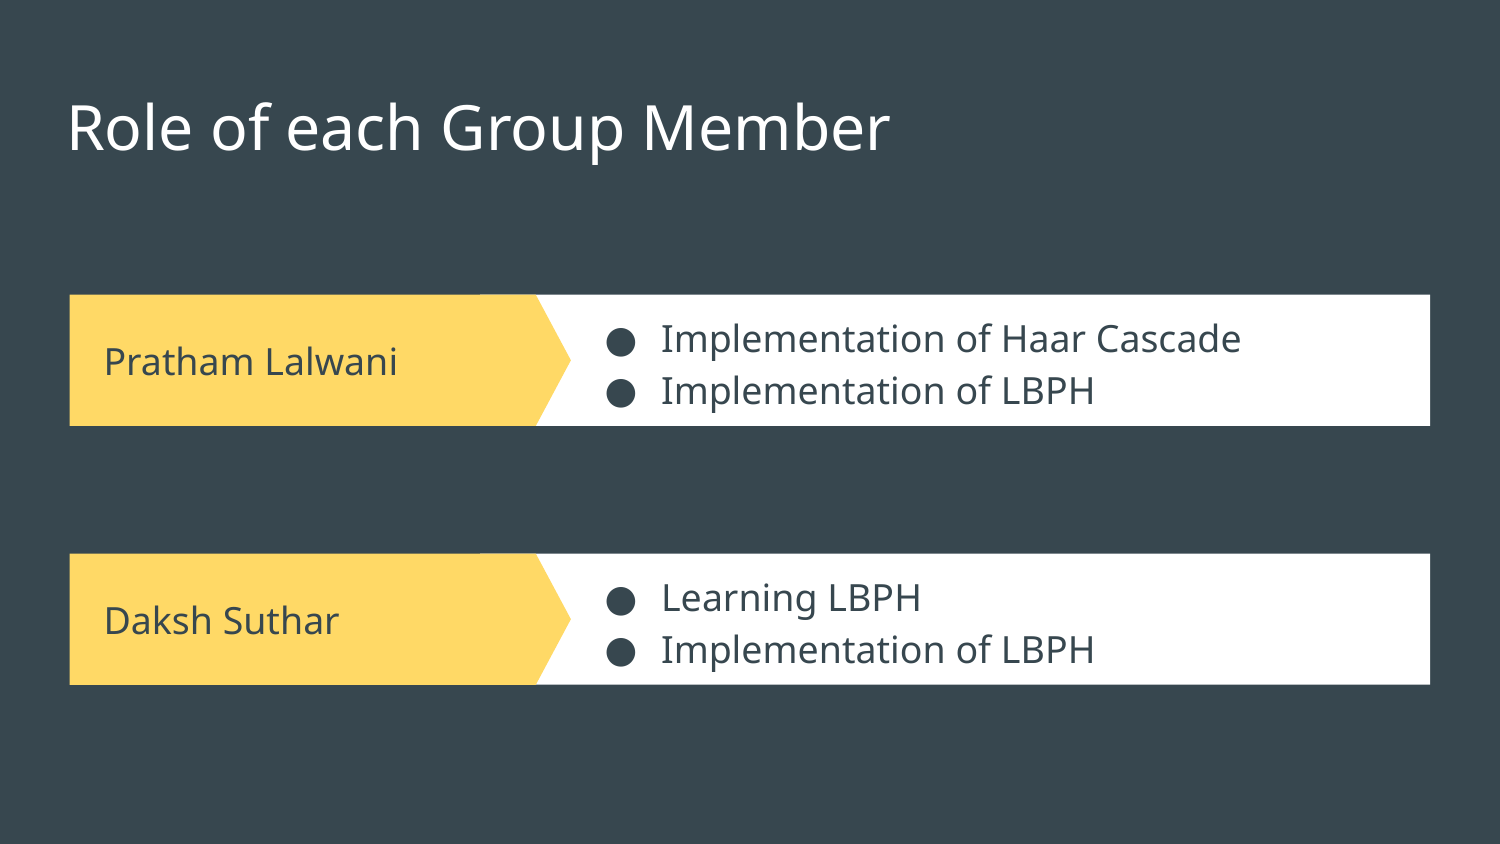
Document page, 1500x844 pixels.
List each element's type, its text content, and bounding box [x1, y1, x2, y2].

title Role of each Group Member [51, 72, 1449, 167]
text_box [69, 553, 1431, 686]
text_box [69, 294, 1431, 427]
